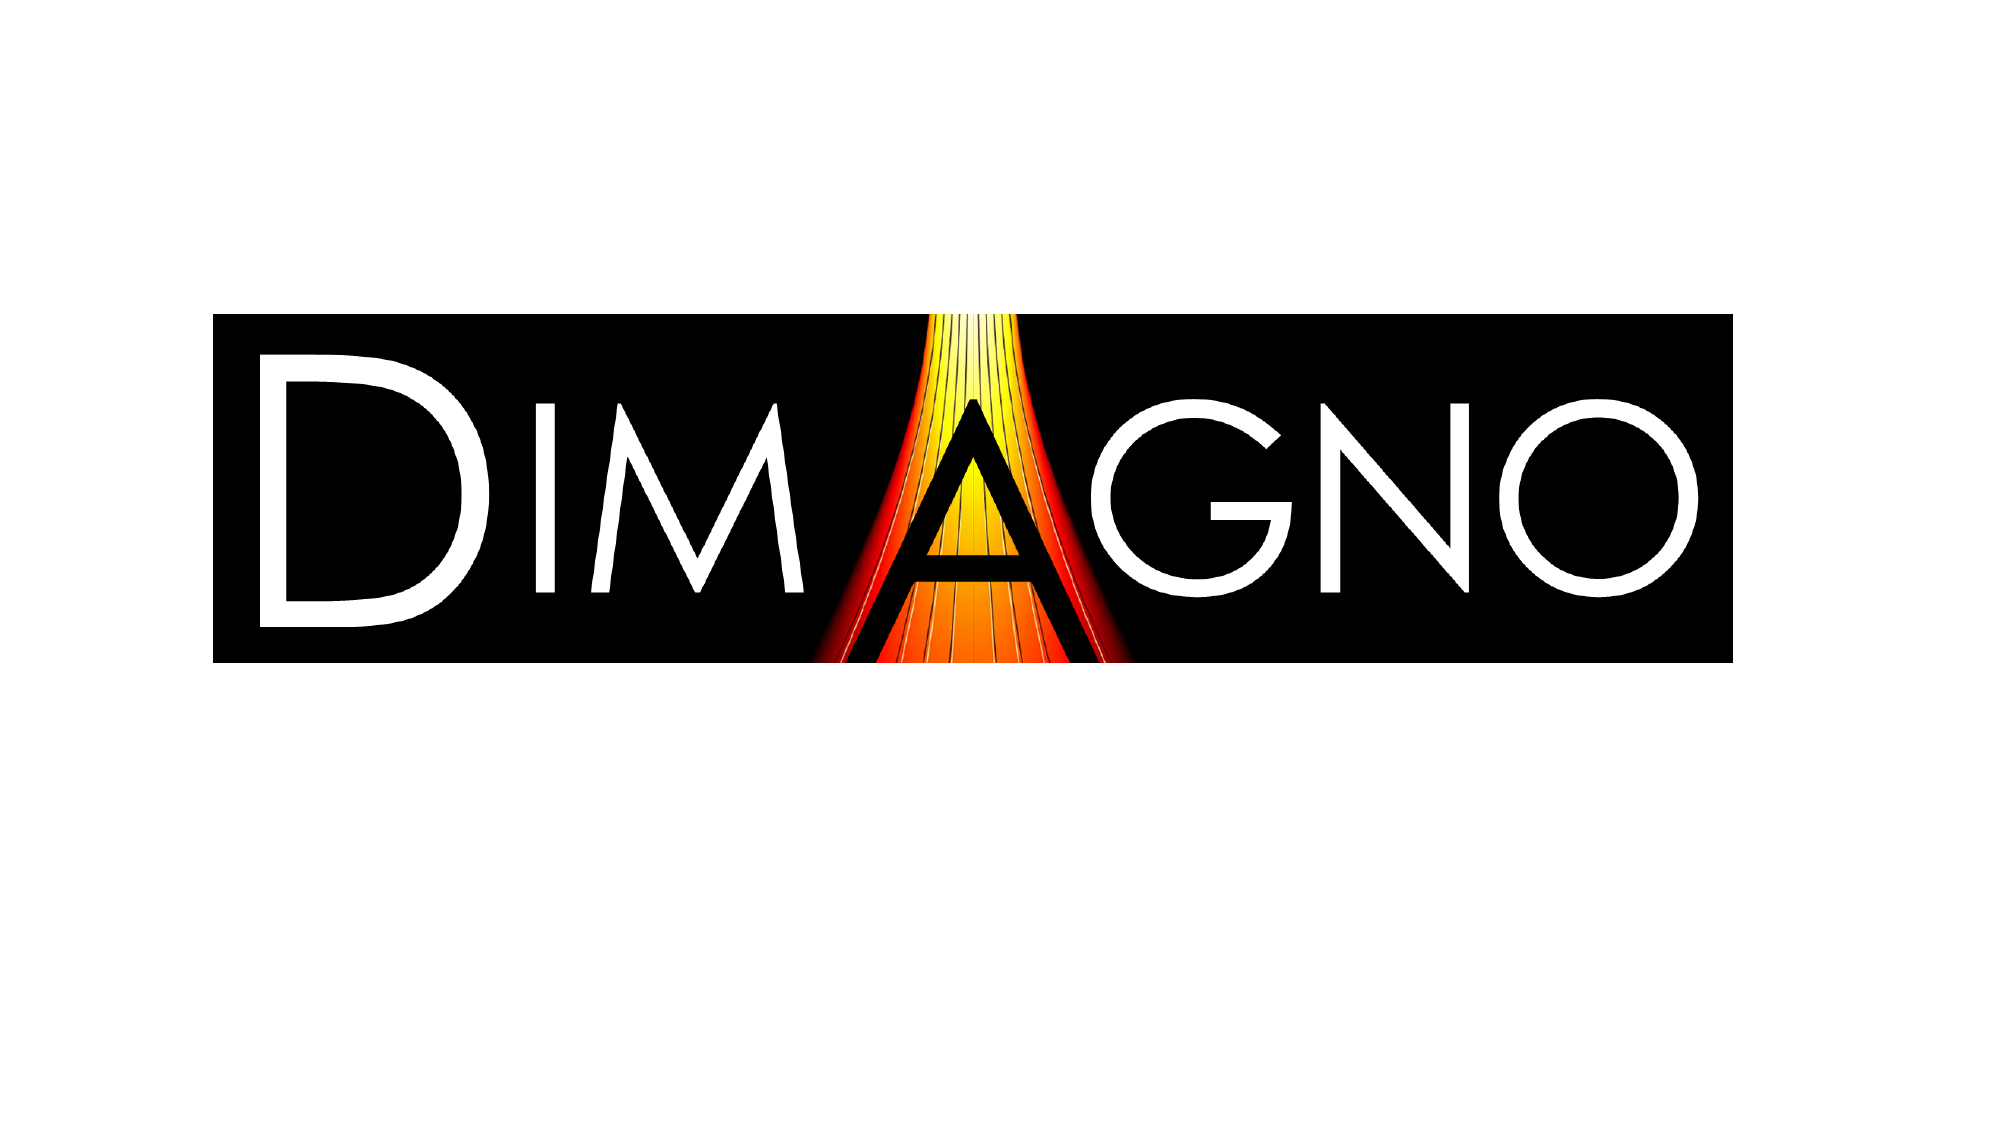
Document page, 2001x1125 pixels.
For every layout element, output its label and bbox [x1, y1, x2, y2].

picture [212, 314, 1734, 663]
